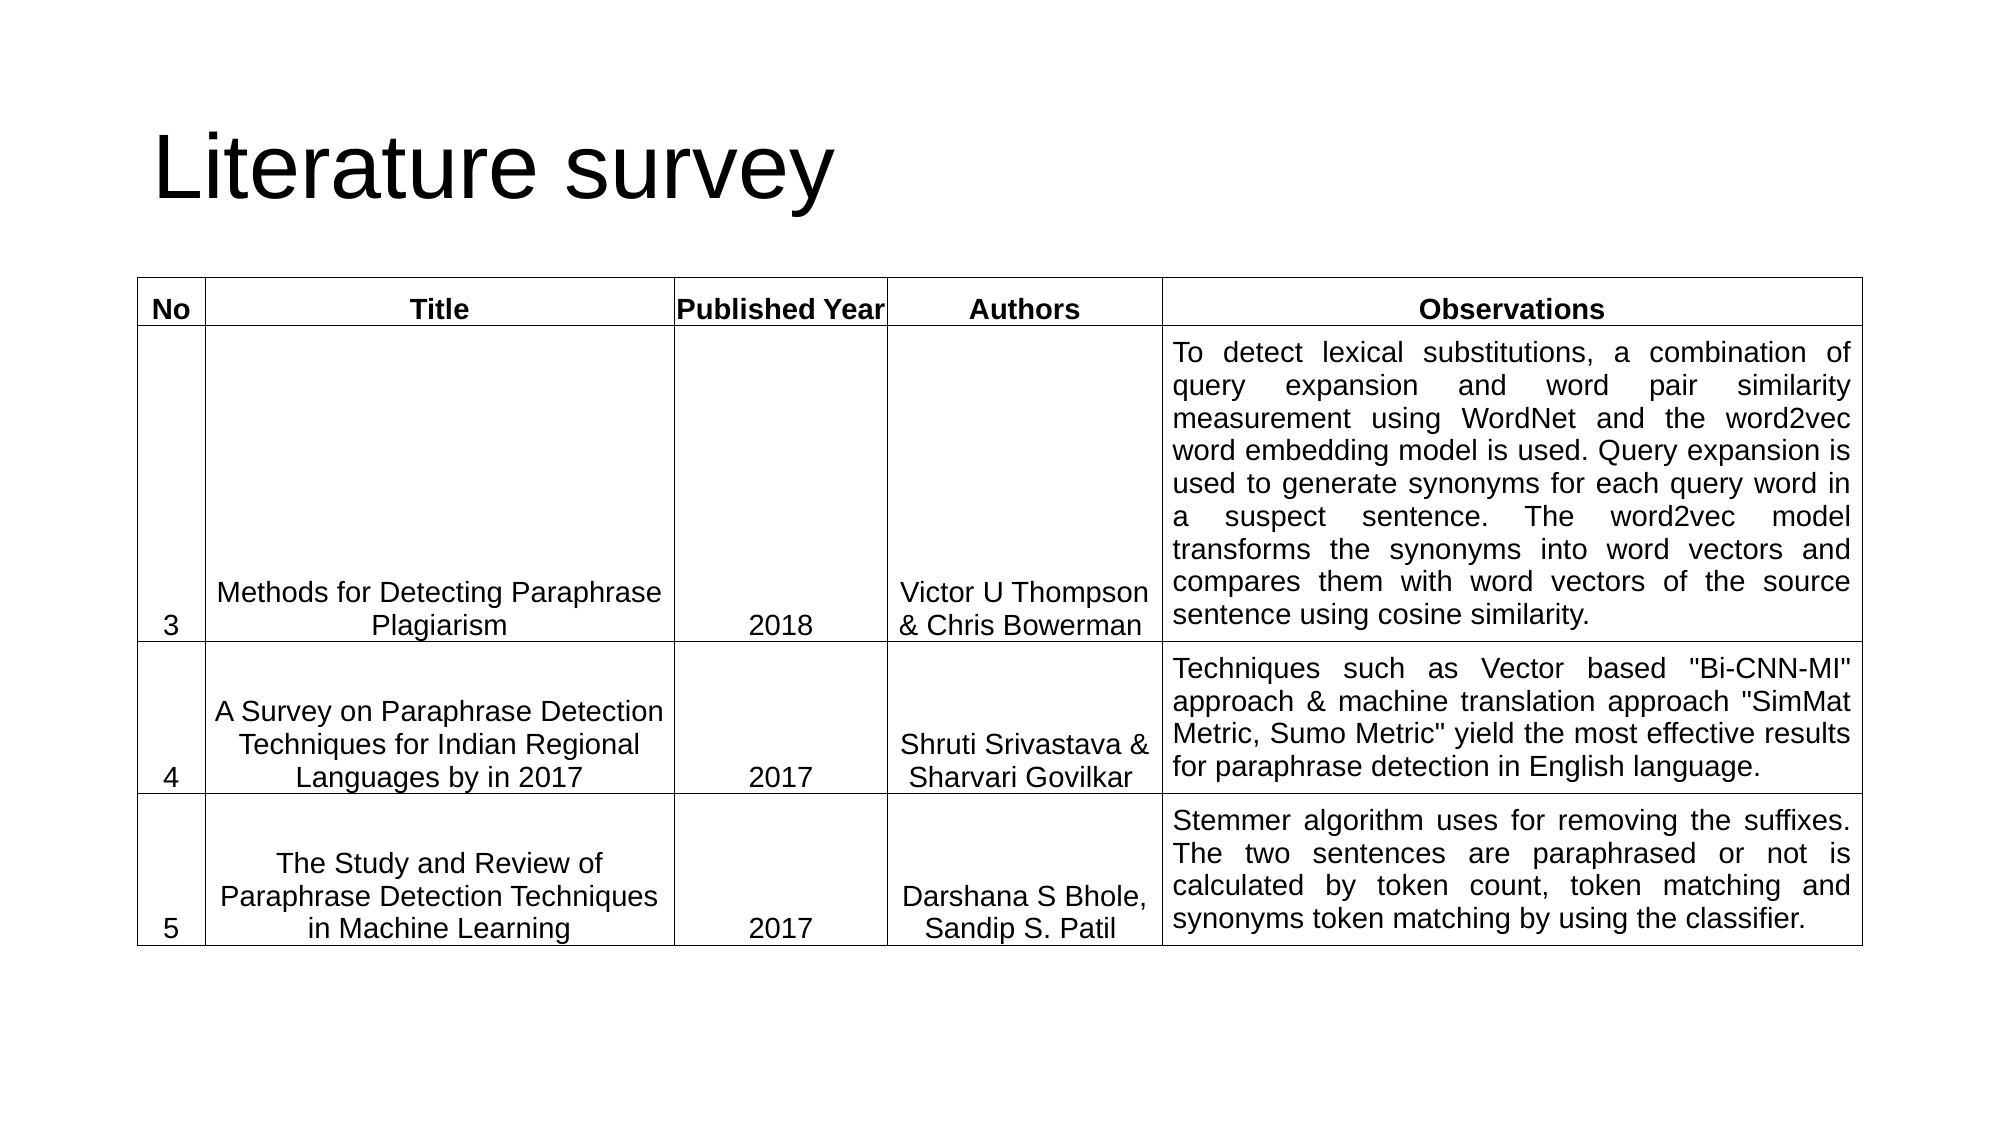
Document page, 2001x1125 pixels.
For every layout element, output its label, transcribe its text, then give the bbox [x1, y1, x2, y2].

title Literature survey [137, 59, 1863, 277]
table_cell A Survey on Paraphrase Detection Techniques for Indian Regional Languages by in 2017 [206, 642, 674, 793]
table_header No [138, 278, 205, 325]
table_cell 3 [138, 326, 205, 641]
table_header Published Year [675, 278, 887, 325]
table_header Title [206, 278, 674, 325]
table_cell The Study and Review of Paraphrase Detection Techniques in Machine Learning [206, 794, 674, 945]
table_cell Methods for Detecting Paraphrase Plagiarism [206, 326, 674, 641]
table_header Observations [1163, 278, 1862, 325]
table_cell 4 [138, 642, 205, 793]
table_cell Darshana S Bhole, Sandip S. Patil [888, 794, 1162, 945]
table_cell To detect lexical substitutions, a combination of query expansion and word pair similarity measurement using WordNet and the word2vec word embedding model is used. Query expansion is used to generate synonyms for each query word in a suspect sentence. The word2vec model transforms the synonyms into word vectors and compares them with word vectors of the source sentence using cosine similarity. [1163, 326, 1862, 641]
table_cell Shruti Srivastava & Sharvari Govilkar [888, 642, 1162, 793]
table_cell 2018 [675, 326, 887, 641]
table_cell Victor U Thompson & Chris Bowerman [888, 326, 1162, 641]
table_cell 5 [138, 794, 205, 945]
table_cell Techniques such as Vector based "Bi-CNN-MI" approach & machine translation approach "SimMat Metric, Sumo Metric" yield the most effective results for paraphrase detection in English language. [1163, 642, 1862, 793]
table_cell Stemmer algorithm uses for removing the suffixes. The two sentences are paraphrased or not is calculated by token count, token matching and synonyms token matching by using the classifier. [1163, 794, 1862, 945]
table_cell 2017 [675, 794, 887, 945]
table_cell 2017 [675, 642, 887, 793]
table_header Authors [888, 278, 1162, 325]
